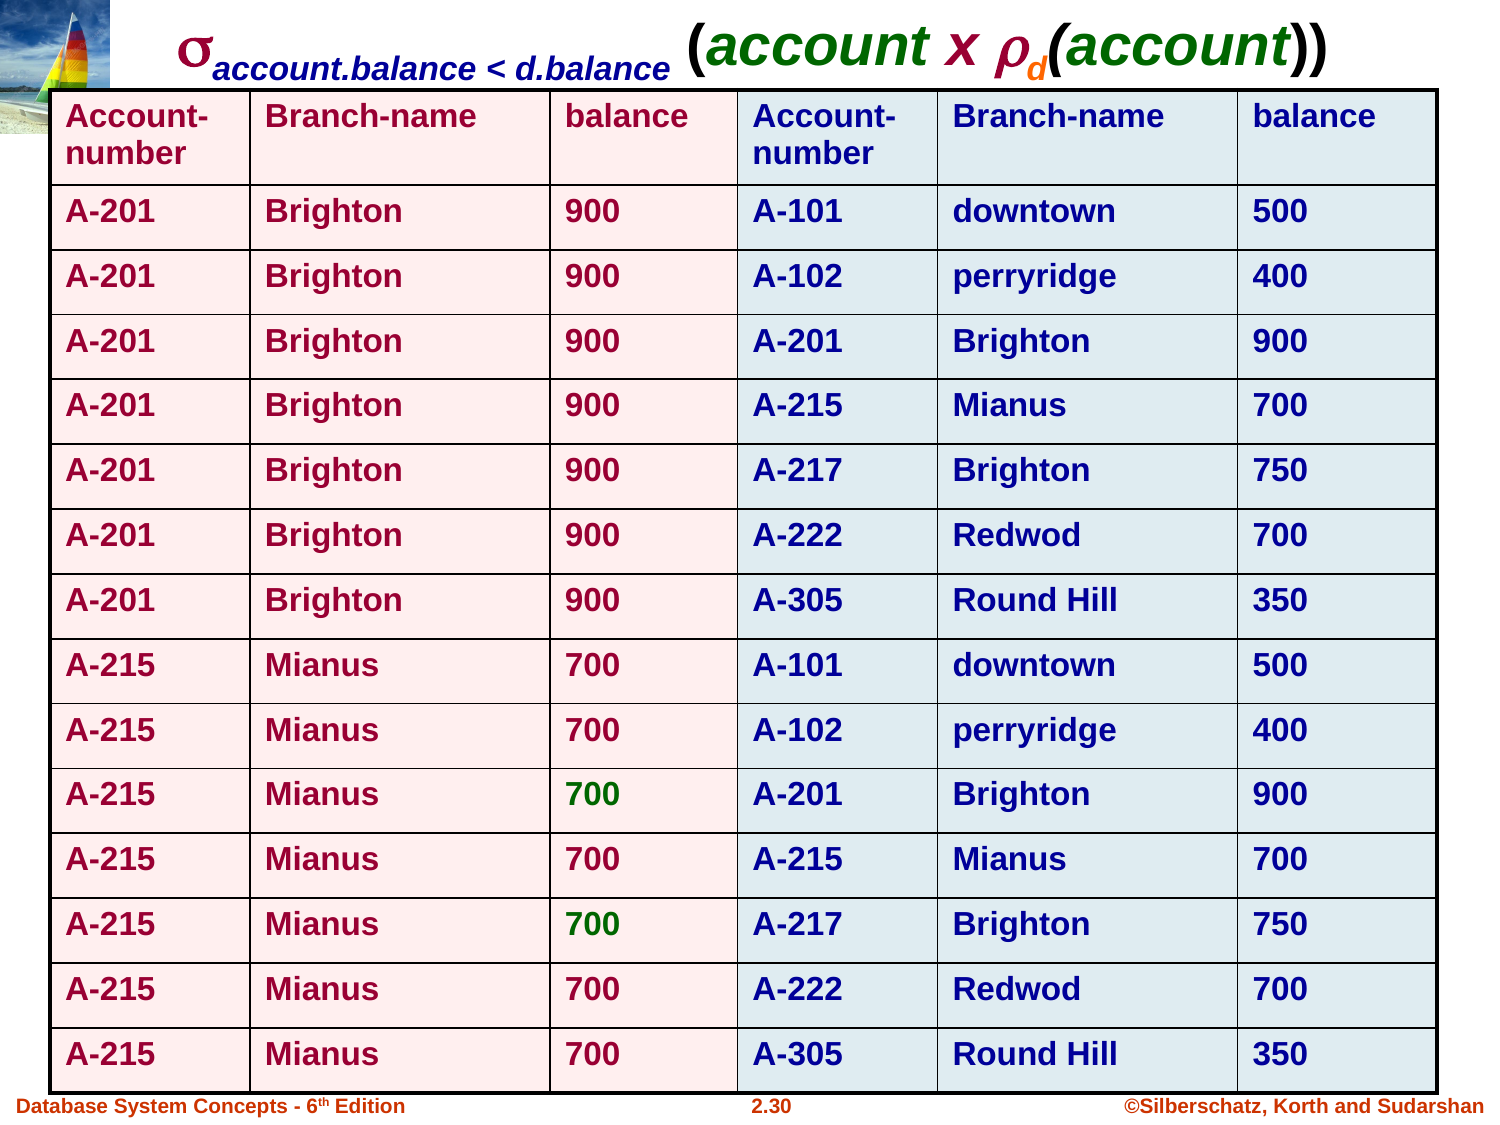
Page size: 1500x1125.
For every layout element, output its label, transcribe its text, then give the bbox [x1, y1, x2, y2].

table_cell Brighton [938, 315, 1237, 378]
table_cell Brighton [938, 769, 1237, 832]
table_cell 400 [1238, 251, 1435, 314]
table_cell downtown [938, 640, 1237, 703]
table_cell 350 [1238, 575, 1435, 638]
table_cell 900 [551, 251, 737, 314]
table_cell Redwod [938, 510, 1237, 573]
table_cell Mianus [251, 899, 549, 962]
table_cell A-201 [52, 251, 249, 314]
table_cell 500 [1238, 186, 1435, 249]
table_cell A-201 [738, 769, 937, 832]
table_cell A-201 [52, 186, 249, 249]
table_cell 900 [551, 186, 737, 249]
table_cell 400 [1238, 704, 1435, 768]
table_cell 750 [1238, 899, 1435, 962]
picture [0, 0, 110, 134]
table_cell A-201 [52, 315, 249, 378]
table_cell A-215 [52, 640, 249, 703]
table_cell A-215 [52, 899, 249, 962]
table_cell A-201 [738, 315, 937, 378]
table_cell A-101 [738, 186, 937, 249]
table_cell Redwod [938, 964, 1237, 1027]
table_cell 700 [1238, 510, 1435, 573]
table_cell 700 [551, 769, 737, 832]
table_cell Mianus [251, 964, 549, 1027]
table_cell A-305 [738, 1029, 937, 1091]
table_cell A-102 [738, 251, 937, 314]
table_cell Brighton [251, 315, 549, 378]
table_cell 900 [1238, 315, 1435, 378]
table_cell A-217 [738, 445, 937, 508]
table_cell Round Hill [938, 575, 1237, 638]
table_cell 700 [551, 834, 737, 897]
table_cell perryridge [938, 251, 1237, 314]
table_cell Mianus [938, 834, 1237, 897]
table_cell 350 [1238, 1029, 1435, 1091]
table_cell Mianus [251, 834, 549, 897]
table_cell perryridge [938, 704, 1237, 768]
table_cell Brighton [251, 380, 549, 443]
table_cell Brighton [251, 186, 549, 249]
table_cell A-215 [52, 964, 249, 1027]
table_header Branch-name [938, 95, 1237, 184]
text_box account.balance < d.balance (account x d(account)) [162, 0, 1345, 95]
table_cell A-222 [738, 964, 937, 1027]
table_cell Round Hill [938, 1029, 1237, 1091]
table_cell Mianus [251, 1029, 549, 1091]
table_header Account-number [52, 92, 249, 184]
table_cell 900 [551, 380, 737, 443]
table_header Account-number [738, 95, 937, 184]
table_cell 900 [551, 510, 737, 573]
table_cell Mianus [251, 704, 549, 768]
table_cell downtown [938, 186, 1237, 249]
table_cell 700 [551, 899, 737, 962]
table_cell Brighton [251, 251, 549, 314]
table_cell A-215 [52, 1029, 249, 1091]
table_cell 700 [551, 1029, 737, 1091]
table_cell Brighton [938, 899, 1237, 962]
table_cell 700 [1238, 964, 1435, 1027]
table_cell A-101 [738, 640, 937, 703]
table_header balance [551, 95, 737, 184]
table_cell 900 [551, 445, 737, 508]
table_cell A-215 [738, 834, 937, 897]
table_cell Brighton [251, 445, 549, 508]
table_cell A-201 [52, 575, 249, 638]
table_cell A-215 [52, 704, 249, 768]
table_cell 700 [551, 640, 737, 703]
table_cell 500 [1238, 640, 1435, 703]
table_cell A-215 [738, 380, 937, 443]
table_cell A-102 [738, 704, 937, 768]
table_cell 700 [551, 704, 737, 768]
table_cell 700 [551, 964, 737, 1027]
table_cell Brighton [938, 445, 1237, 508]
table_cell 750 [1238, 445, 1435, 508]
table_cell A-215 [52, 769, 249, 832]
table_cell A-305 [738, 575, 937, 638]
table_cell 700 [1238, 380, 1435, 443]
table_cell A-201 [52, 445, 249, 508]
table_cell A-217 [738, 899, 937, 962]
table_header Branch-name [251, 95, 549, 184]
table_cell 900 [551, 315, 737, 378]
table_header balance [1238, 92, 1435, 184]
table_cell Brighton [251, 510, 549, 573]
table_cell Mianus [251, 769, 549, 832]
table_cell A-201 [52, 510, 249, 573]
table_cell 900 [551, 575, 737, 638]
table_cell 700 [1238, 834, 1435, 897]
table_cell Mianus [251, 640, 549, 703]
table_cell A-222 [738, 510, 937, 573]
table_cell Brighton [251, 575, 549, 638]
table_cell A-215 [52, 834, 249, 897]
table_cell A-201 [52, 380, 249, 443]
table_cell 900 [1238, 769, 1435, 832]
table_cell Mianus [938, 380, 1237, 443]
